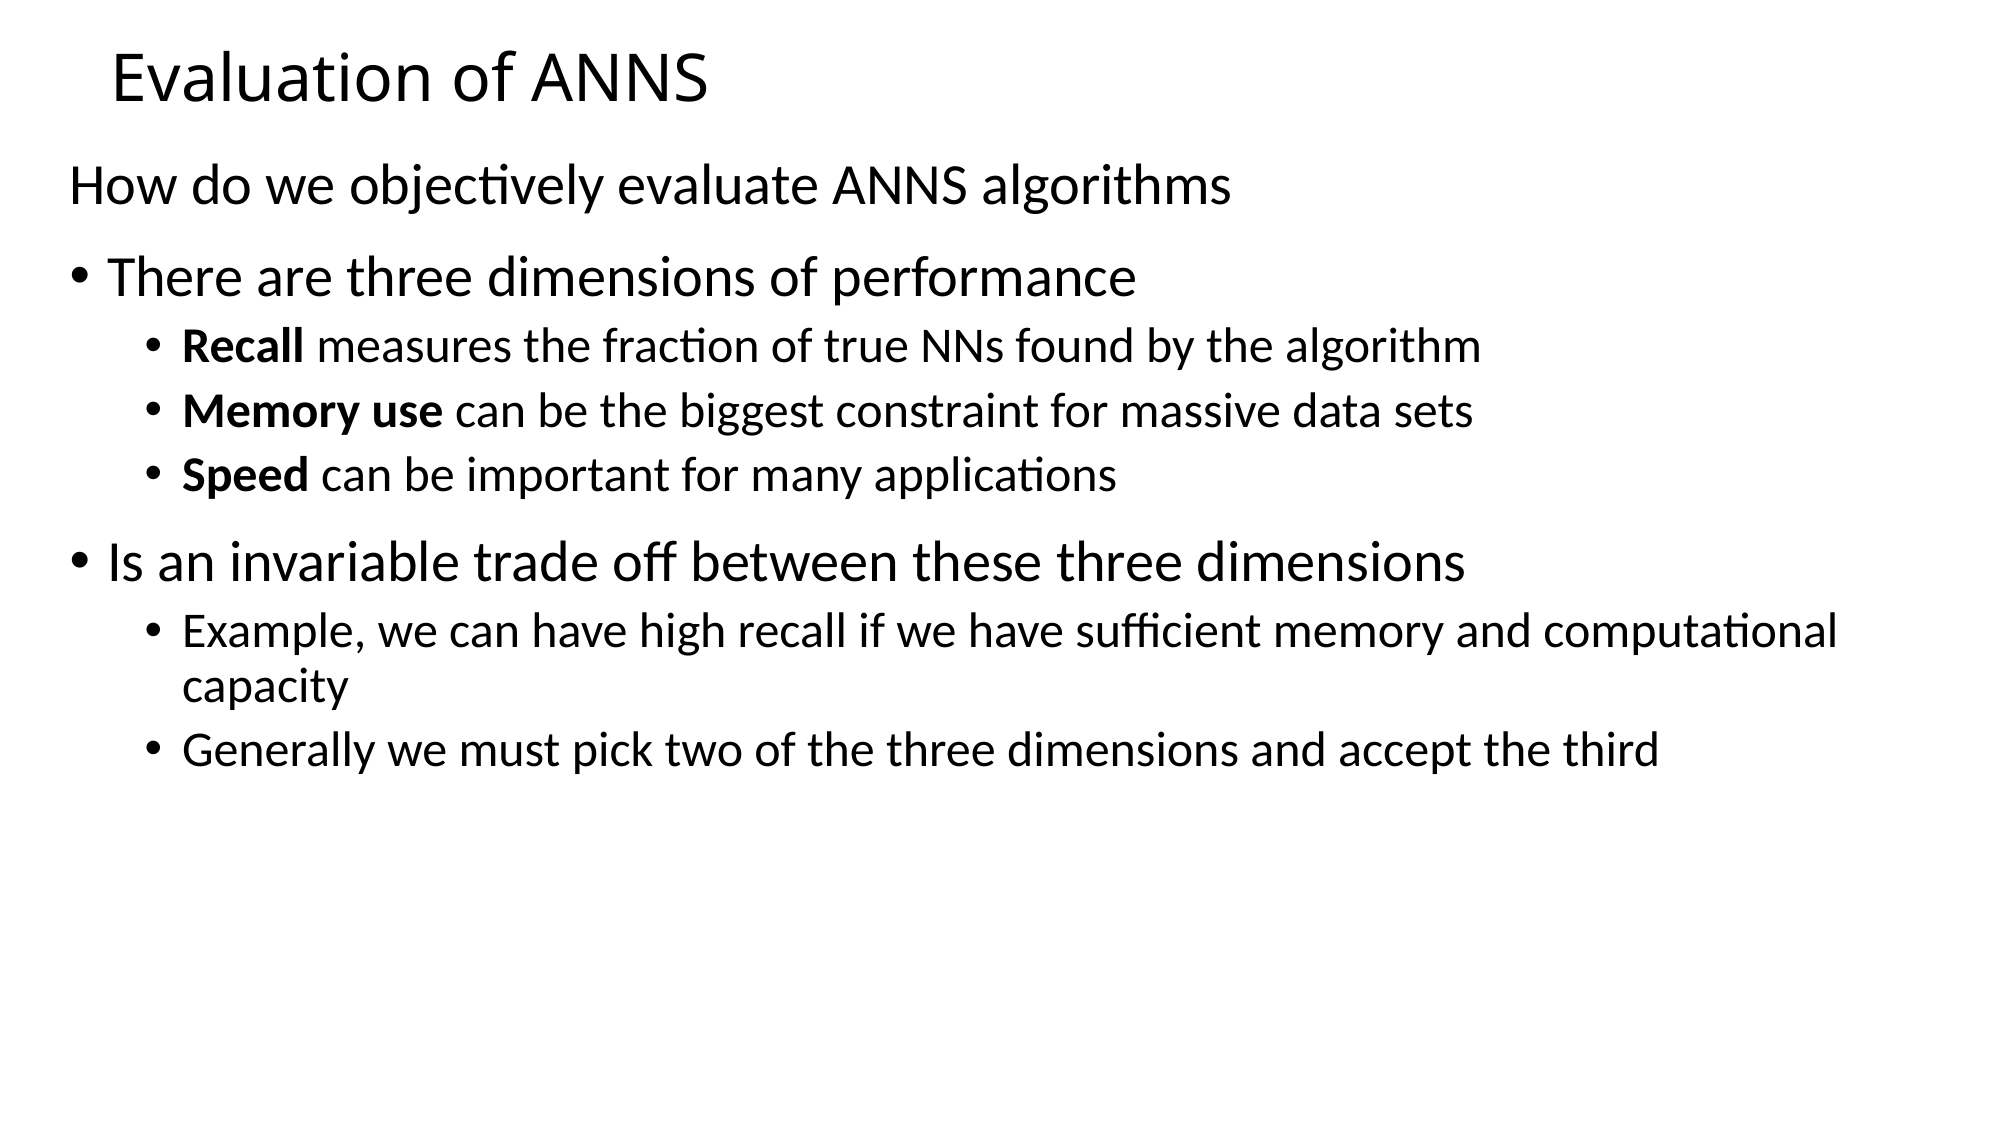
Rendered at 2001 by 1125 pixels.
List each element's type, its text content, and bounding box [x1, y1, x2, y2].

title Evaluation of ANNS [95, 36, 1821, 124]
list How do we objectively evaluate ANNS algorithms There are three dimensions of performance Recall measures the fraction of true NNs found by the algorithm Memory use can be the biggest constraint for massive data sets Speed can be important for many applications Is an invariable trade off between these three dimensions Example, we can have high recall if we have sufficient memory and computational capacity Generally we must pick two of the three dimensions and accept the third [54, 146, 1946, 1082]
